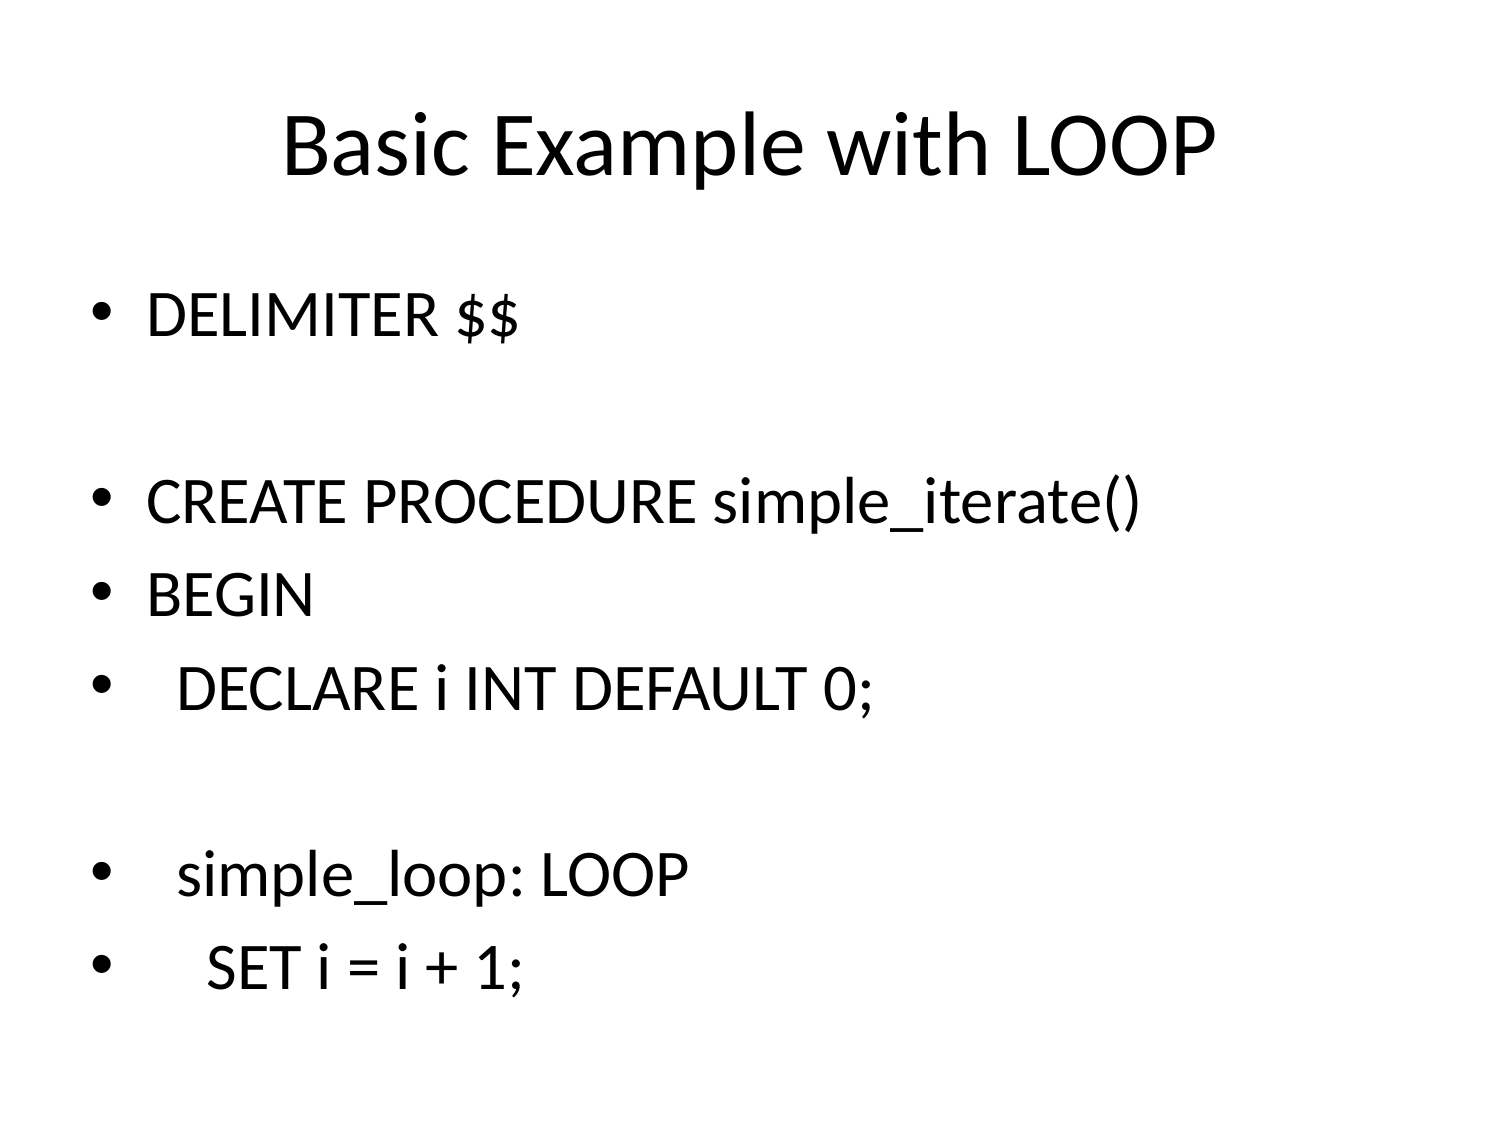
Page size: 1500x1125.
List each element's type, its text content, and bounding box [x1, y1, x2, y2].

list DELIMITER $$ CREATE PROCEDURE simple_iterate() BEGIN DECLARE i INT DEFAULT 0; simple_loop: LOOP SET i = i + 1; IF i = 3 THEN ITERATE simple_loop; END IF; SELECT i; IF i >= 5 THEN LEAVE simple_loop; END IF; END LOOP; END$$ DELIMITER ; - Skips i = 3 and prints 1, 2, 4, 5 [75, 262, 1425, 1005]
title Basic Example with LOOP [75, 45, 1425, 233]
